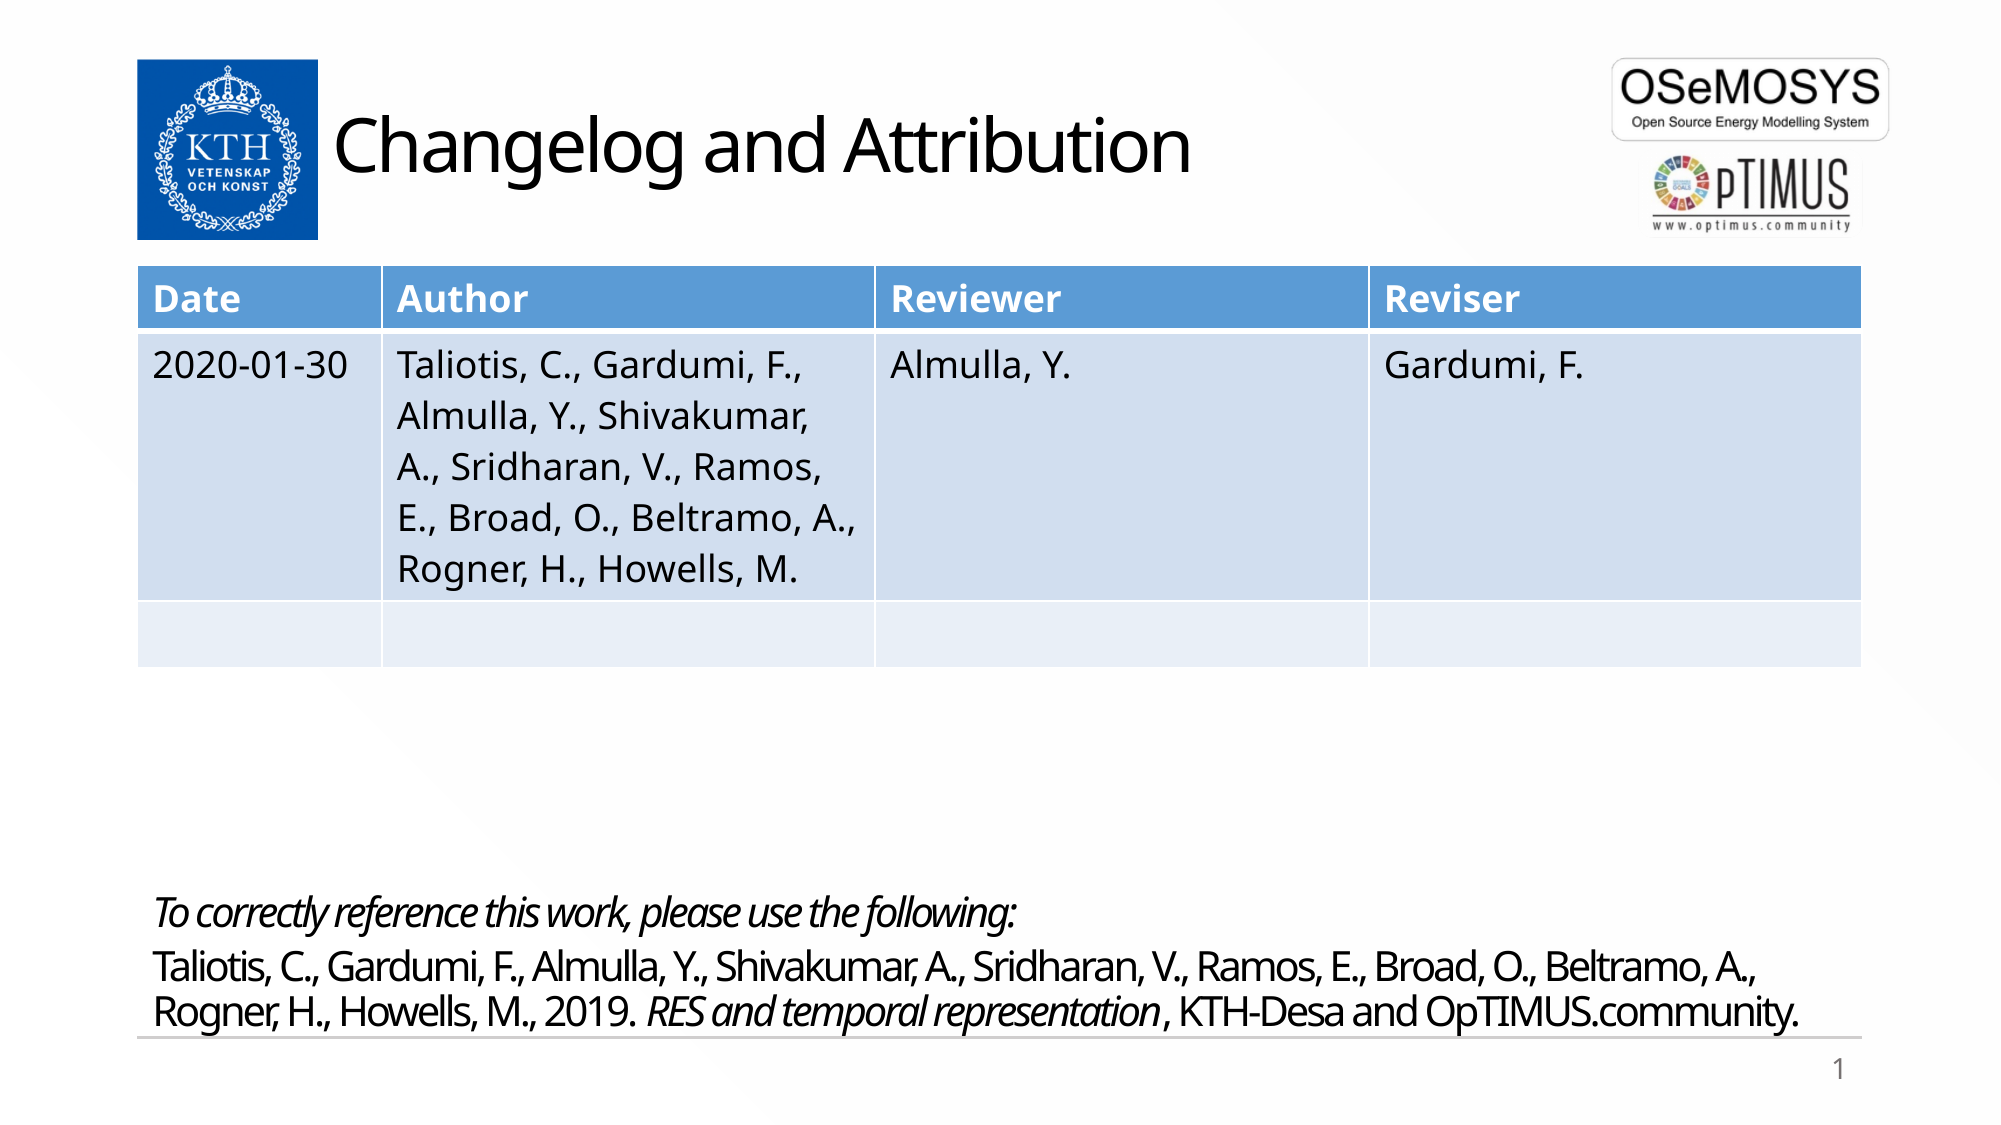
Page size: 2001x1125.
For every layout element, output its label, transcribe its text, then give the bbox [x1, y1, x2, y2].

table_cell [383, 602, 874, 667]
table_header Date [138, 266, 381, 328]
table_cell [876, 602, 1368, 667]
table_cell [138, 602, 381, 667]
picture [1588, 43, 1913, 161]
list To correctly reference this work, please use the following: Taliotis, C., Gardumi, F., Almulla, Y., Shivakumar, A., Sridharan, V., Ramos, E., Broad, O., Beltramo, A., Rogner, H., Howells, M., 2019. RES and temporal representation, KTH-Desa and OpTIMUS.community. [137, 753, 1863, 1043]
table_header Reviewer [876, 266, 1368, 328]
table_cell Gardumi, F. [1370, 334, 1861, 600]
table_cell [1370, 602, 1861, 667]
table_cell Almulla, Y. [876, 334, 1368, 600]
table_header Author [383, 266, 874, 328]
table_header Reviser [1370, 266, 1861, 328]
table_cell 2020-01-30 [138, 334, 381, 600]
title Changelog and Attribution [317, 56, 1863, 240]
table_cell Taliotis, C., Gardumi, F., Almulla, Y., Shivakumar, A., Sridharan, V., Ramos, E., Broad, O., Beltramo, A., Rogner, H., Howells, M. [383, 334, 874, 600]
slide_number 1 [1412, 1042, 1863, 1103]
picture [137, 59, 317, 240]
